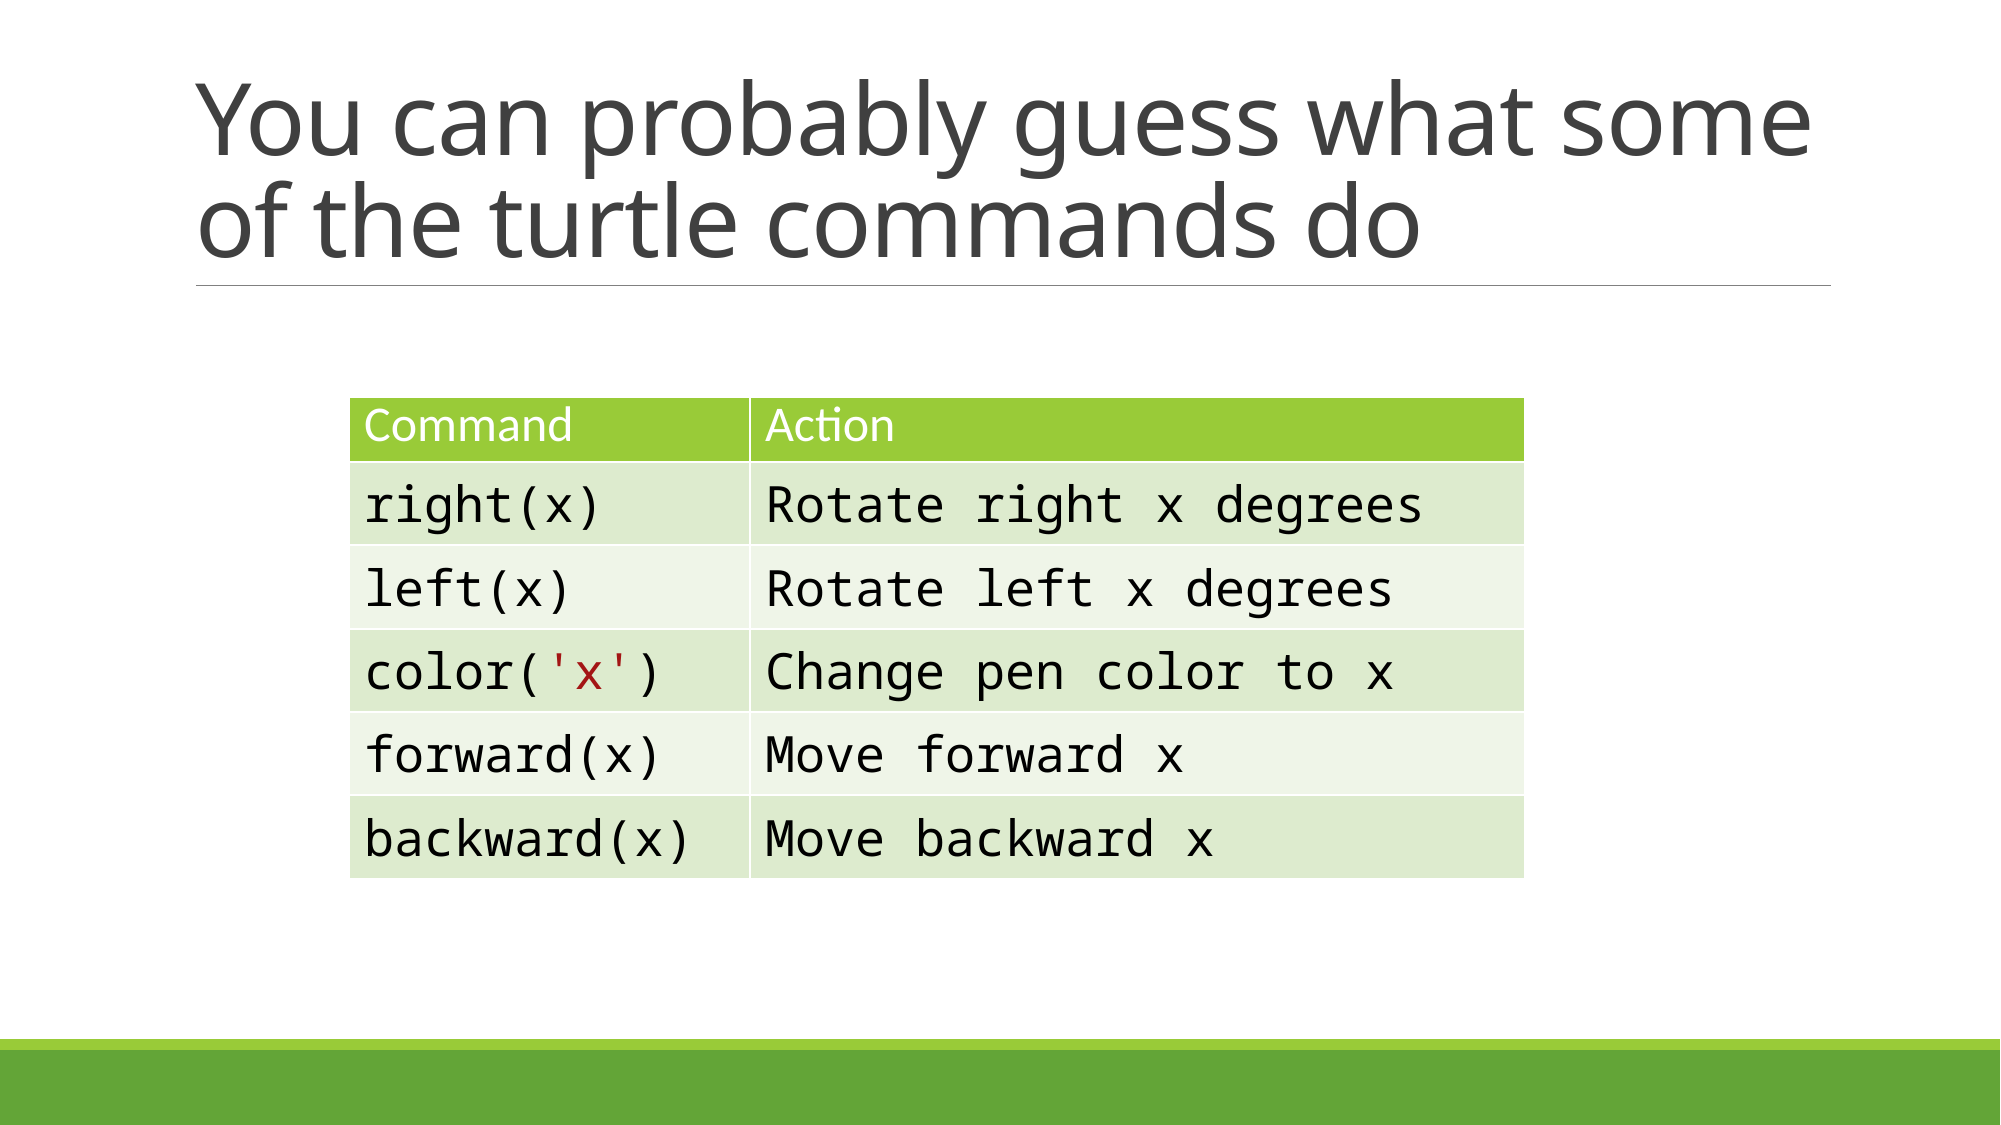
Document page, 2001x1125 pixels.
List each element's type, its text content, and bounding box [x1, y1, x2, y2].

table_cell Rotate right x degrees [751, 463, 1524, 544]
table_cell left(x) [350, 546, 749, 628]
table_header Action [751, 398, 1524, 461]
table_cell Move forward x [751, 713, 1524, 794]
title You can probably guess what some of the turtle commands do [180, 47, 1830, 285]
table_cell Rotate left x degrees [751, 546, 1524, 628]
table_cell backward(x) [350, 796, 749, 878]
table_cell Change pen color to x [751, 630, 1524, 711]
table_cell Move backward x [751, 796, 1524, 878]
table_cell right(x) [350, 463, 749, 544]
table_header Command [350, 398, 749, 461]
table_cell forward(x) [350, 713, 749, 794]
table_cell color('x') [350, 630, 749, 711]
